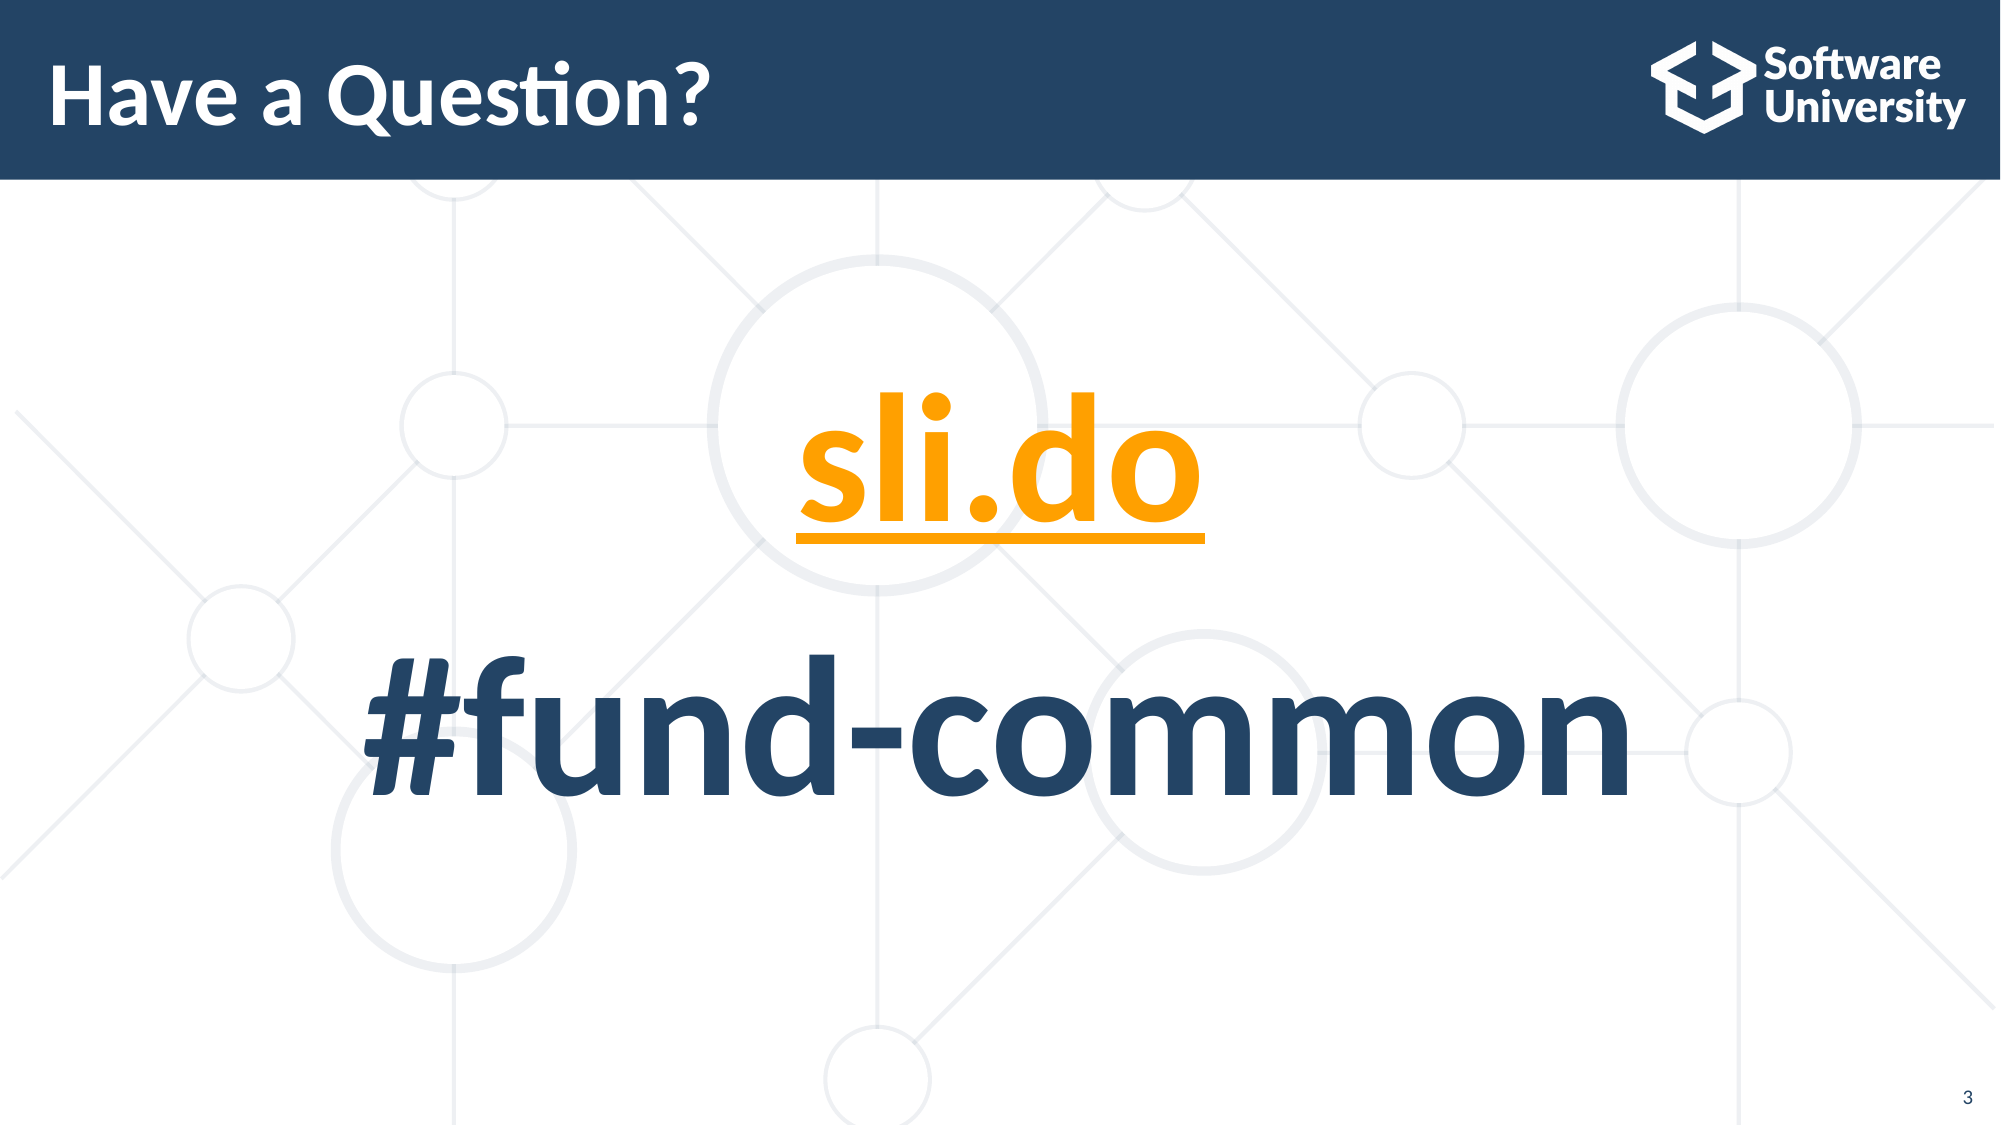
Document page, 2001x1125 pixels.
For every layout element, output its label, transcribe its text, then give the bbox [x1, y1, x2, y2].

slide_number 3 [1927, 1067, 1989, 1117]
list sli.do #fund-common [31, 196, 1970, 1104]
picture [1651, 41, 1966, 134]
title Have a Question? [31, 16, 1625, 162]
